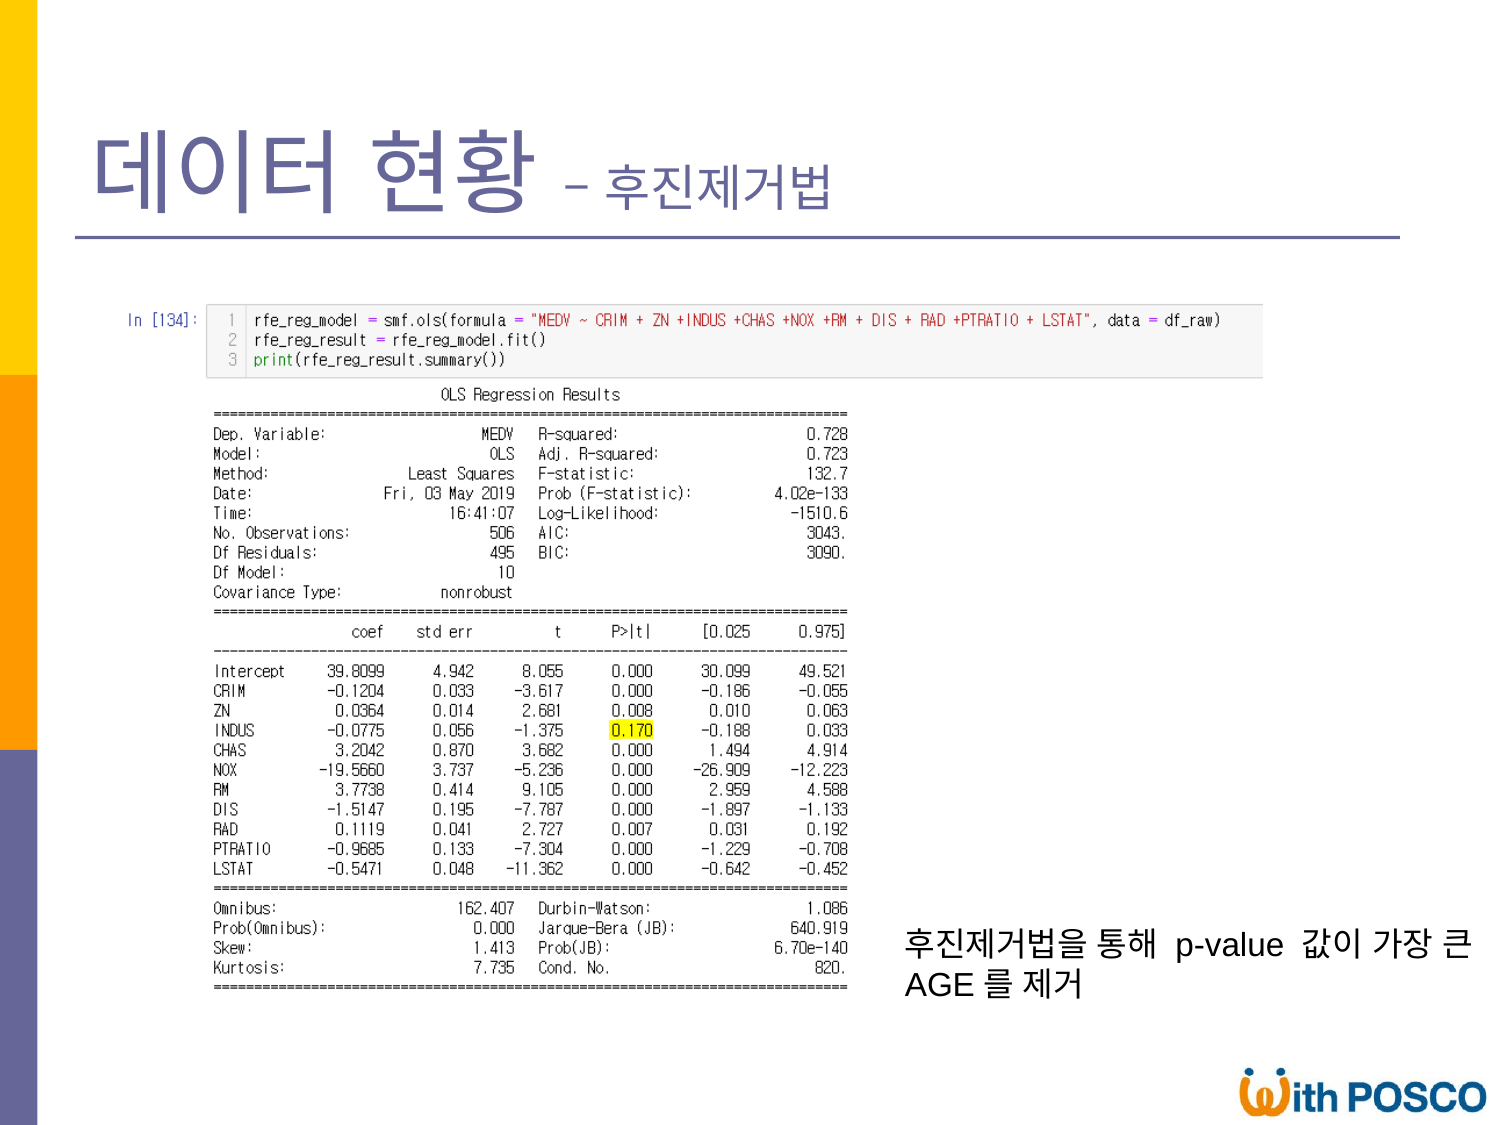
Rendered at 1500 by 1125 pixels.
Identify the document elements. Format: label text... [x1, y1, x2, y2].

picture [1234, 1064, 1489, 1121]
picture [111, 289, 1263, 1012]
text_box 후진제거법을 통해 p-value 값이 가장 큰 AGE를 제거 [1268, 915, 1500, 1011]
title 데이터 현황 – 후진제거법 [75, 45, 1425, 233]
